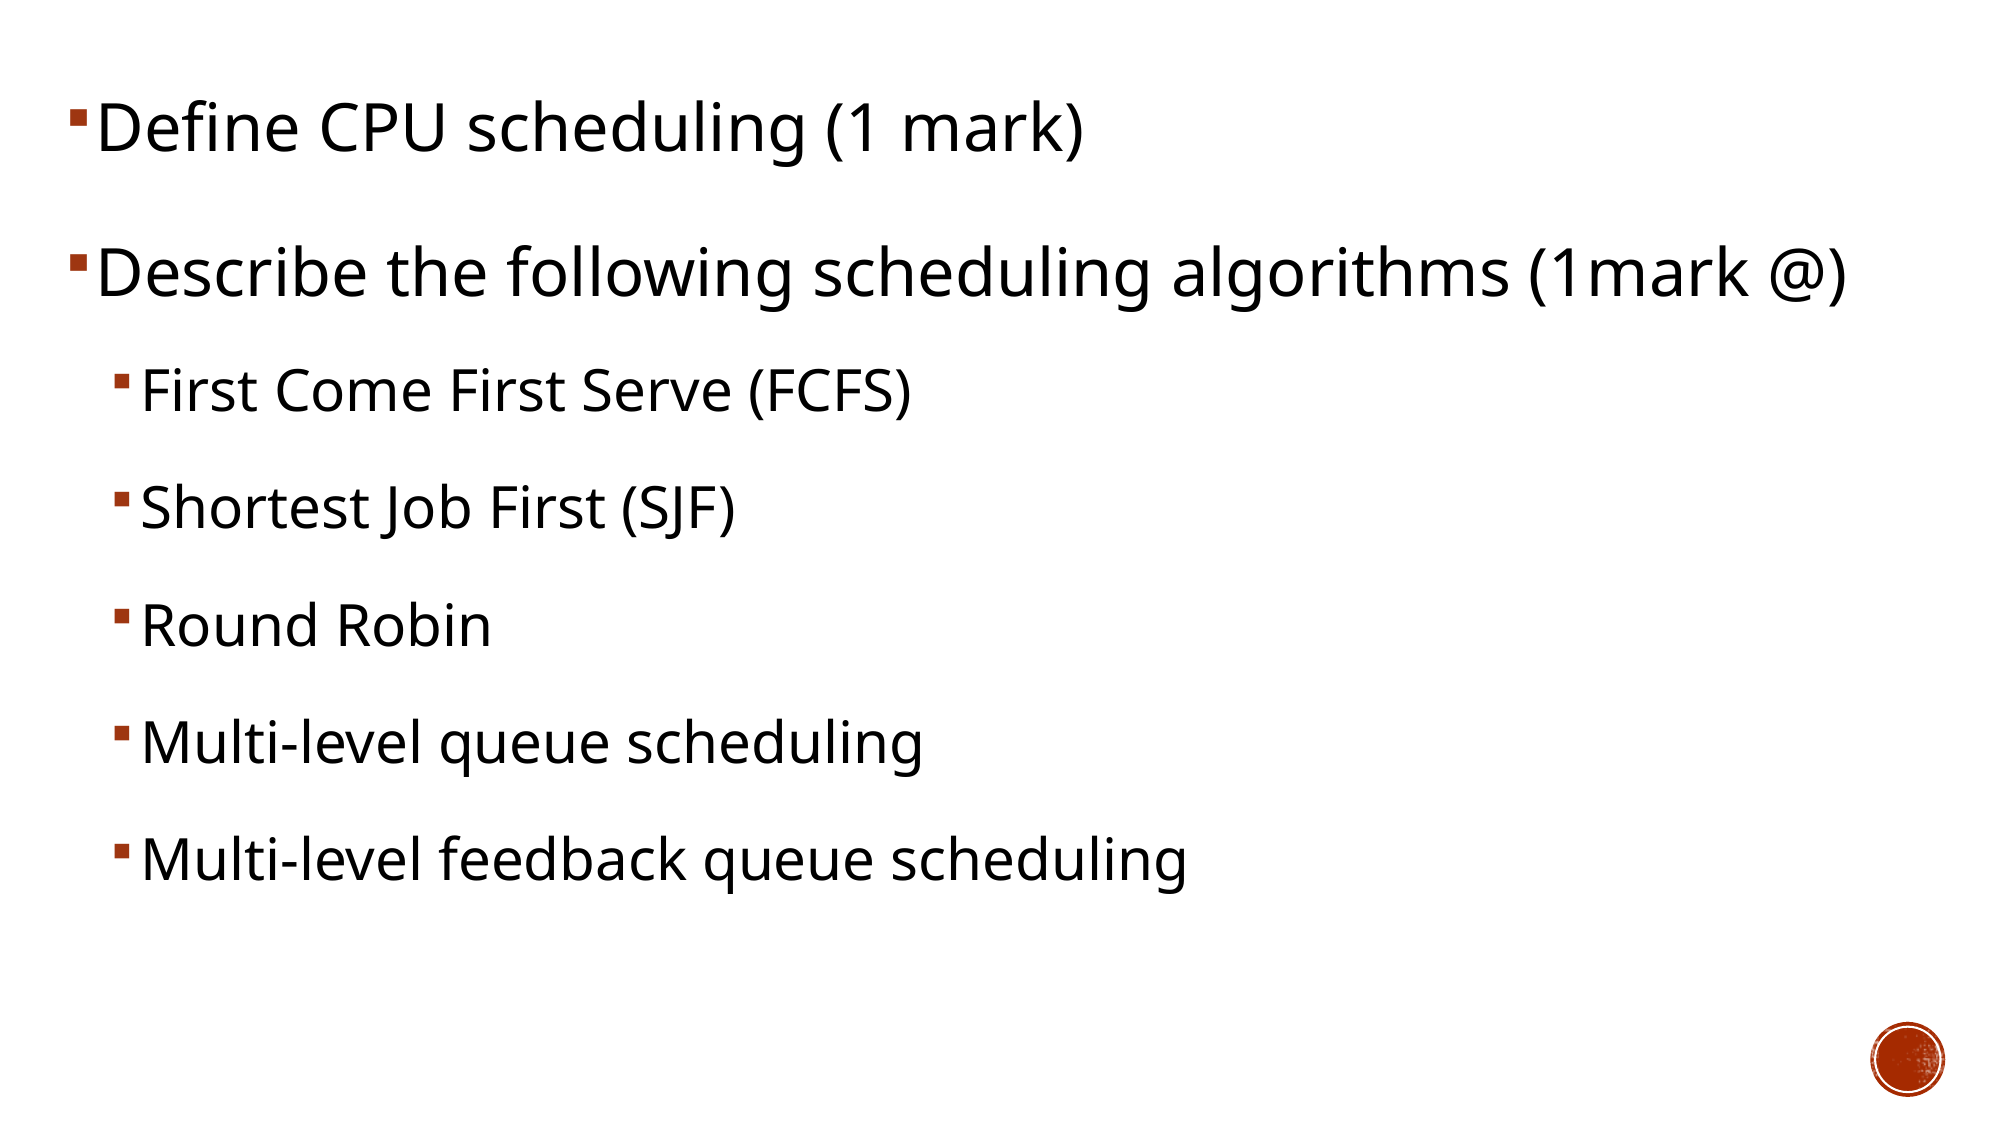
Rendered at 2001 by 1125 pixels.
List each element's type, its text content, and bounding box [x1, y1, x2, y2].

list Define CPU scheduling (1 mark) Describe the following scheduling algorithms (1mark @) First Come First Serve (FCFS) Shortest Job First (SJF) Round Robin Multi-level queue scheduling Multi-level feedback queue scheduling [50, 37, 1970, 1106]
